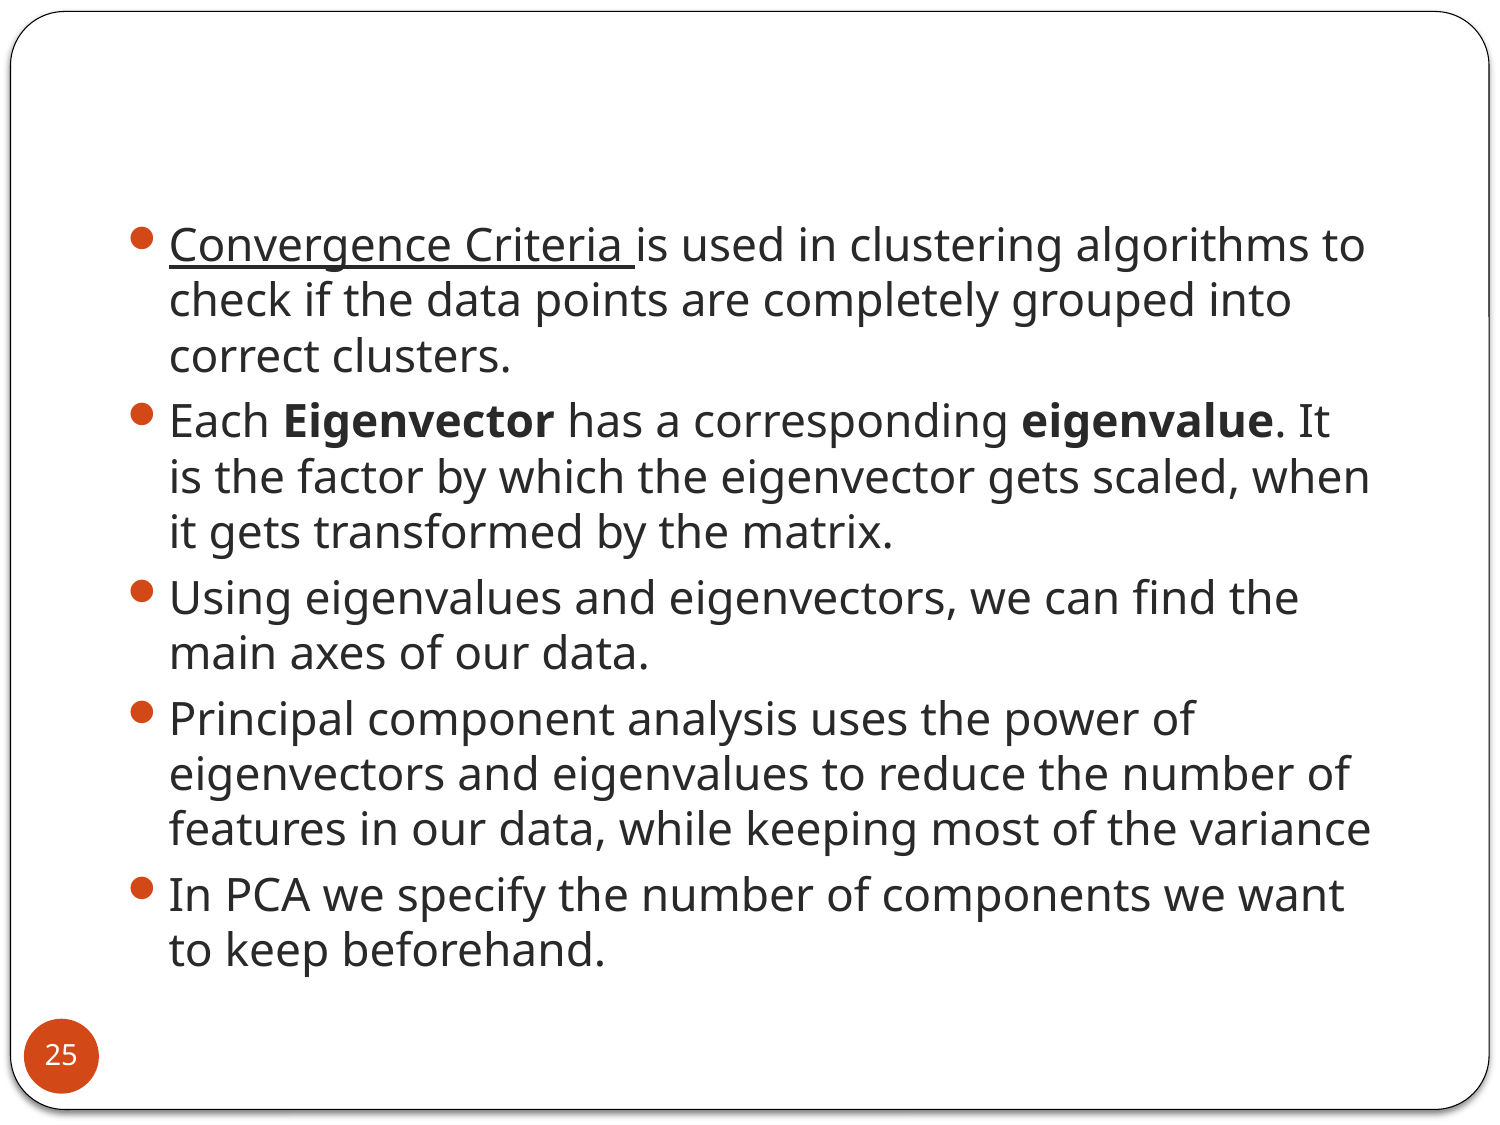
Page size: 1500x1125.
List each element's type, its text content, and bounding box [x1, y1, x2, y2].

slide_number 25 [23, 1018, 99, 1094]
text_box Convergence Criteria is used in clustering algorithms to check if the data points are completely grouped into correct clusters. Each Eigenvector has a corresponding eigenvalue. It is the factor by which the eigenvector gets scaled, when it gets transformed by the matrix. Using eigenvalues and eigenvectors, we can find the main axes of our data. Principal component analysis uses the power of eigenvectors and eigenvalues to reduce the number of features in our data, while keeping most of the variance In PCA we specify the number of components we want to keep beforehand. [112, 208, 1388, 1019]
